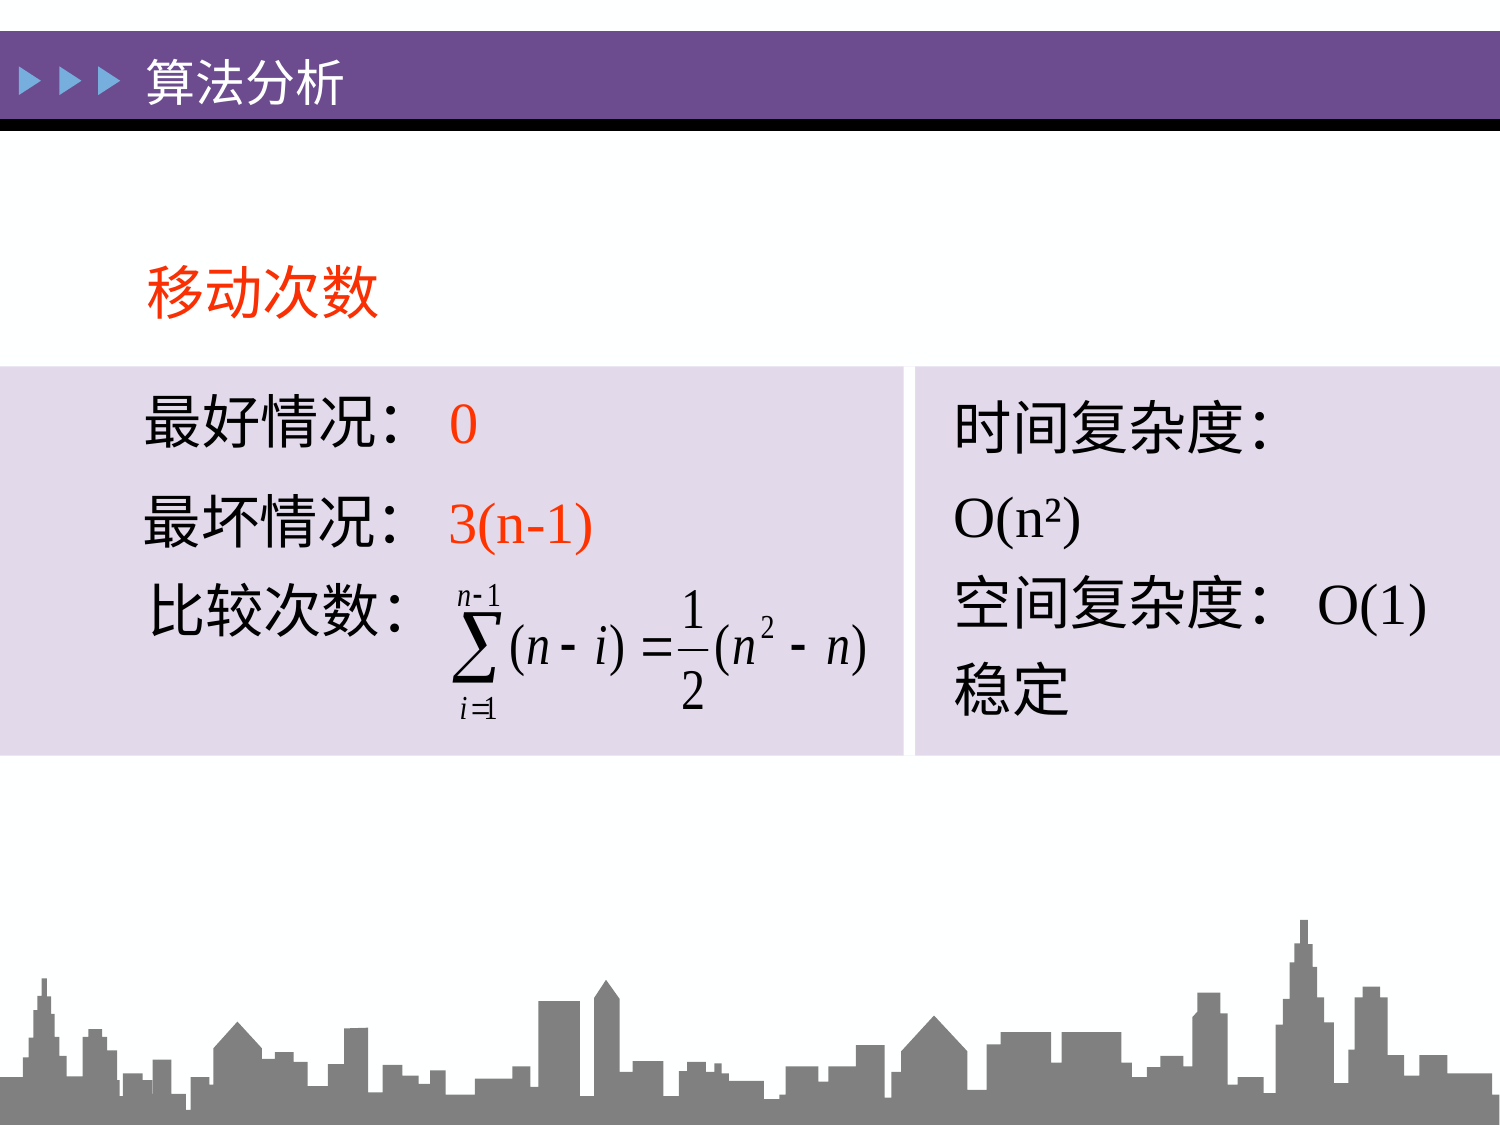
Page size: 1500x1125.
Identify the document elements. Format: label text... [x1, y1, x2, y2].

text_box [0, 566, 875, 732]
text_box 时间复杂度：O(n²) 空间复杂度：O(1) 稳定 [939, 366, 1460, 731]
text_box 最好情况：0 [129, 377, 494, 463]
text_box [903, 366, 916, 756]
text_box [0, 919, 1500, 1125]
text_box 最坏情况：3(n-1) [128, 477, 610, 563]
text_box [916, 366, 1500, 756]
text_box 算法分析 [130, 28, 531, 117]
text_box [0, 366, 903, 756]
text_box 移动次数 [131, 248, 397, 334]
